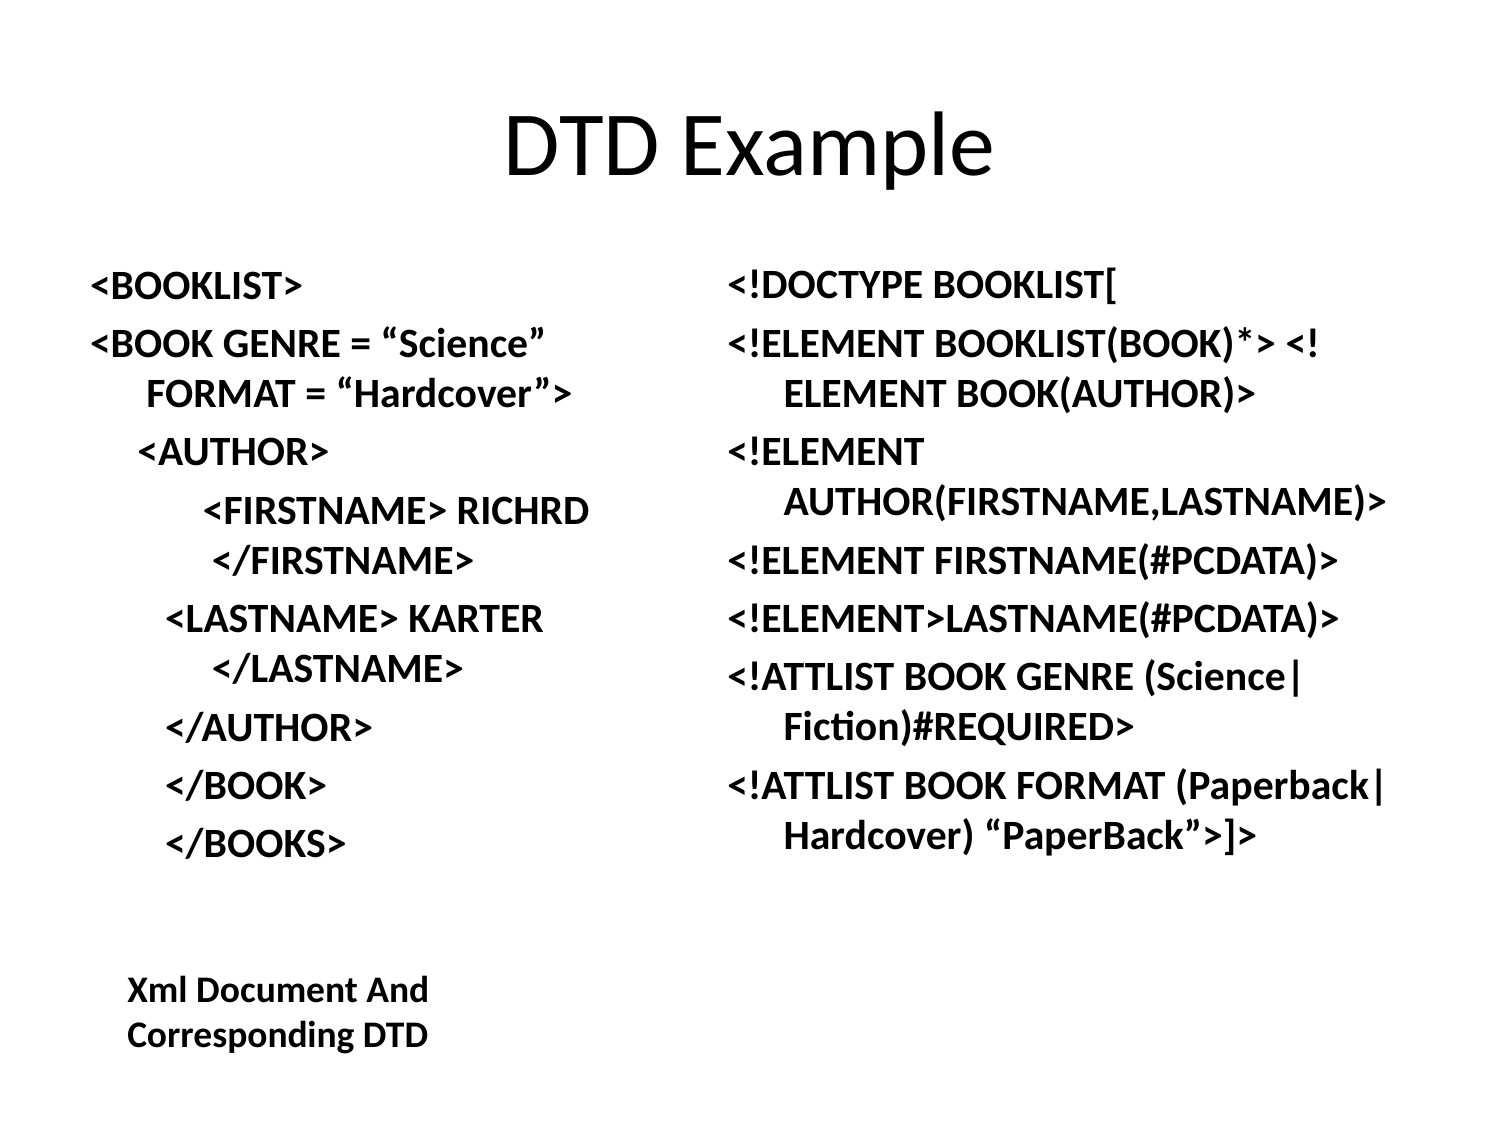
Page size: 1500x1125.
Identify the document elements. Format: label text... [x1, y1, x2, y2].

list <BOOKLIST> <BOOK GENRE = “Science” FORMAT = “Hardcover”> <AUTHOR> <FIRSTNAME> RICHRD </FIRSTNAME> <LASTNAME> KARTER </LASTNAME> </AUTHOR> </BOOK> </BOOKS> [75, 249, 688, 994]
text_box Xml Document And Corresponding DTD [112, 957, 513, 1062]
text_box <!DOCTYPE BOOKLIST[ <!ELEMENT BOOKLIST(BOOK)*> <!ELEMENT BOOK(AUTHOR)> <!ELEMENT AUTHOR(FIRSTNAME,LASTNAME)> <!ELEMENT FIRSTNAME(#PCDATA)> <!ELEMENT>LASTNAME(#PCDATA)> <!ATTLIST BOOK GENRE (Science|Fiction)#REQUIRED> <!ATTLIST BOOK FORMAT (Paperback|Hardcover) “PaperBack”>]> [712, 249, 1475, 925]
title DTD Example [75, 45, 1425, 233]
